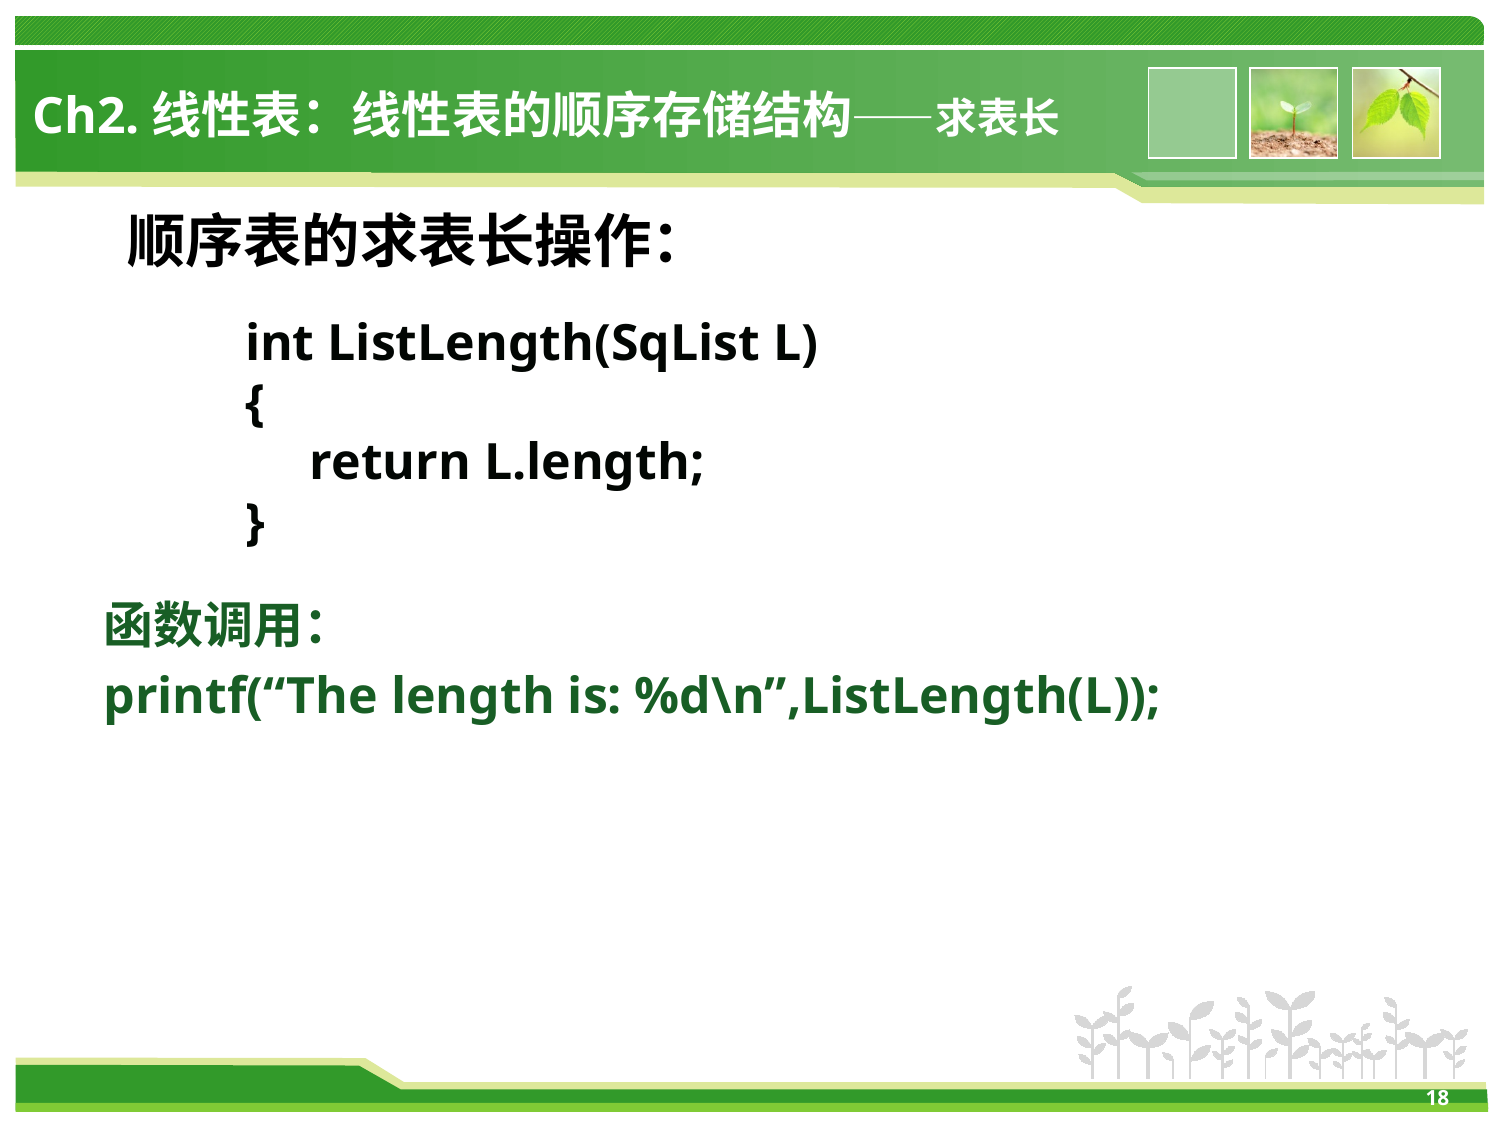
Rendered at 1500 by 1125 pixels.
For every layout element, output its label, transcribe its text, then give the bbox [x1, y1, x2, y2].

text_box int ListLength(SqList L) { return L.length; } [230, 302, 1140, 586]
picture [1251, 69, 1337, 157]
text_box 顺序表的求表长操作： [112, 196, 1306, 279]
slide_number 18 [1198, 1077, 1465, 1125]
text_box 函数调用： printf(“The length is: %d\n”,ListLength(L)); [88, 586, 1500, 799]
title Ch2.线性表：线性表的顺序存储结构——求表长 [17, 42, 1129, 186]
picture [1353, 69, 1439, 157]
